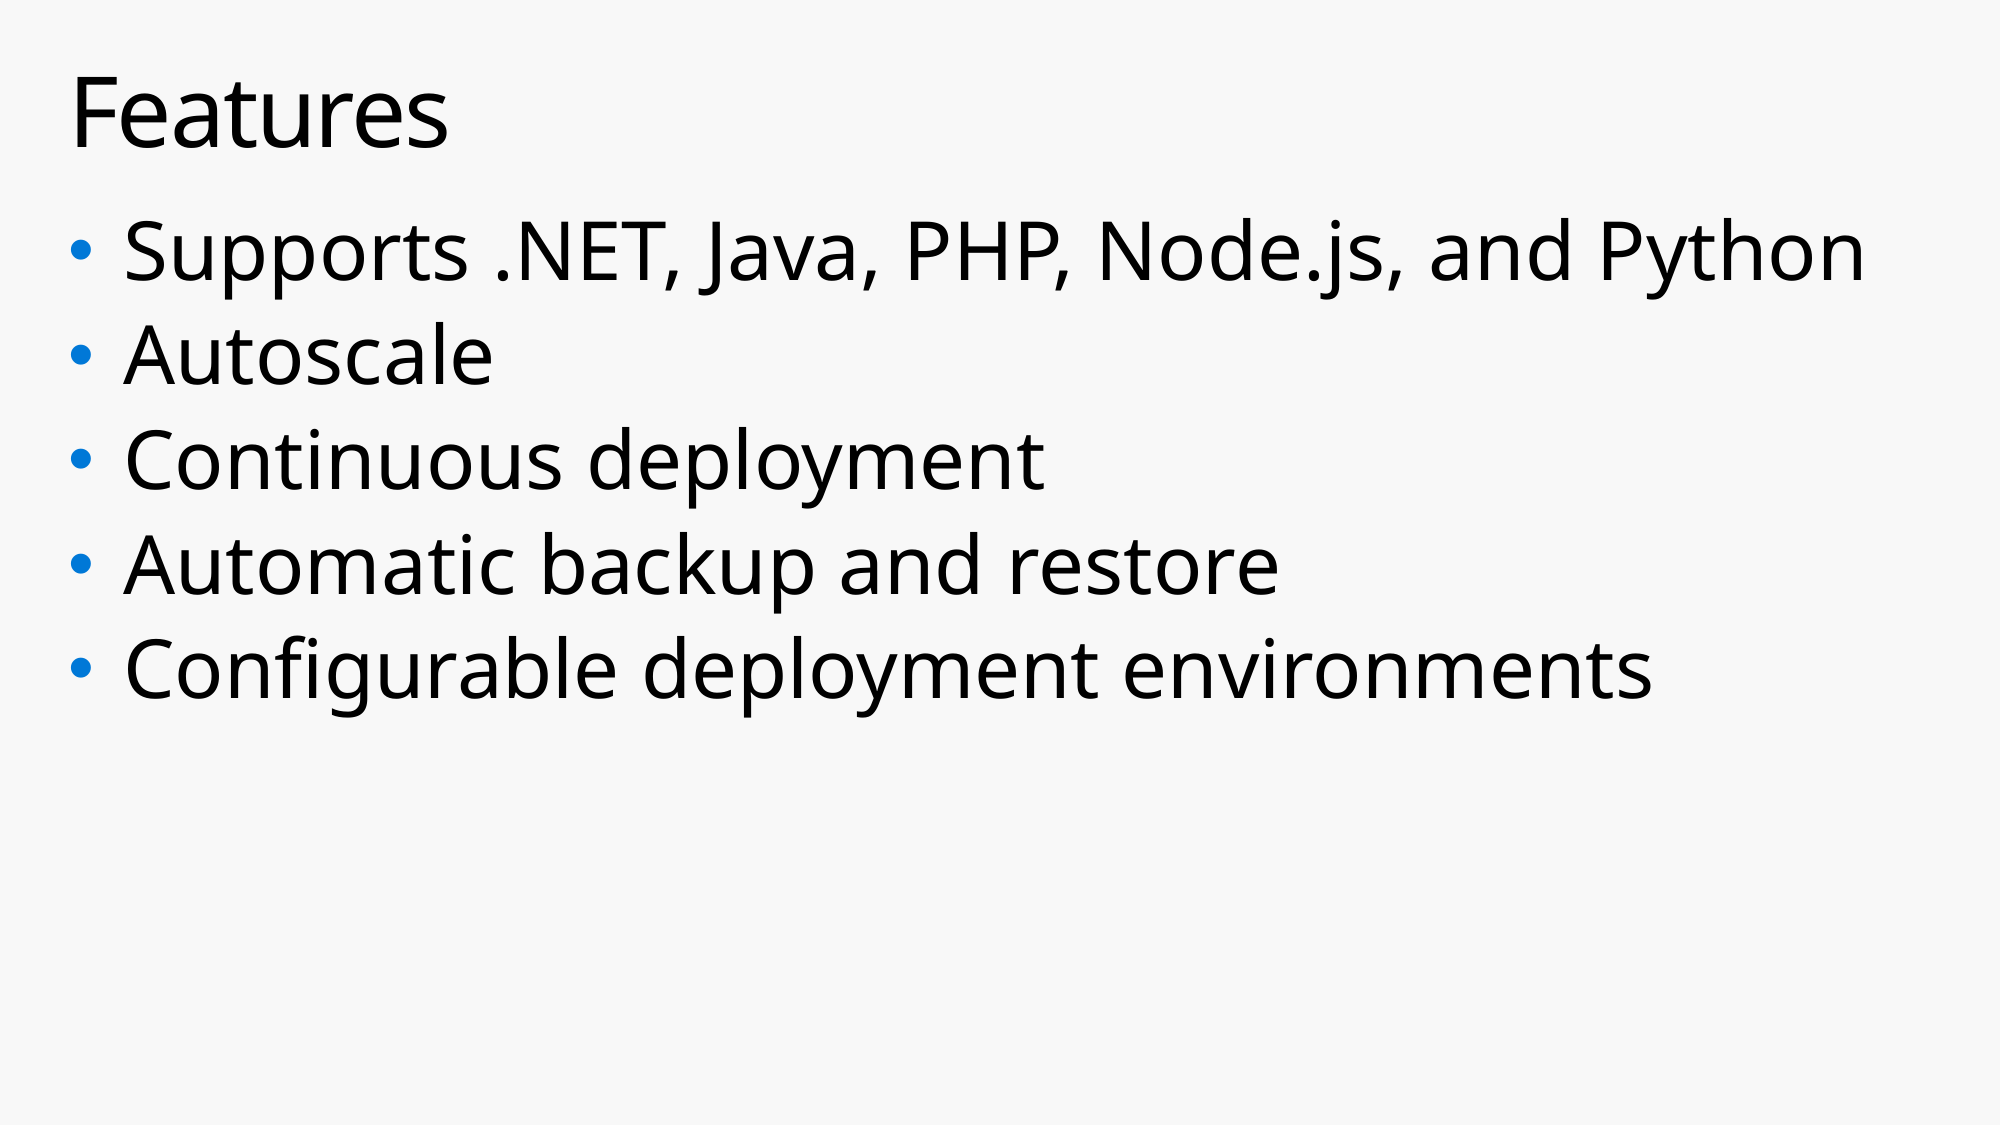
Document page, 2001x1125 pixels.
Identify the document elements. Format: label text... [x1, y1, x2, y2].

list Supports .NET, Java, PHP, Node.js, and Python Autoscale Continuous deployment Automatic backup and restore Configurable deployment environments [44, 196, 1956, 532]
title Features [44, 47, 1957, 196]
